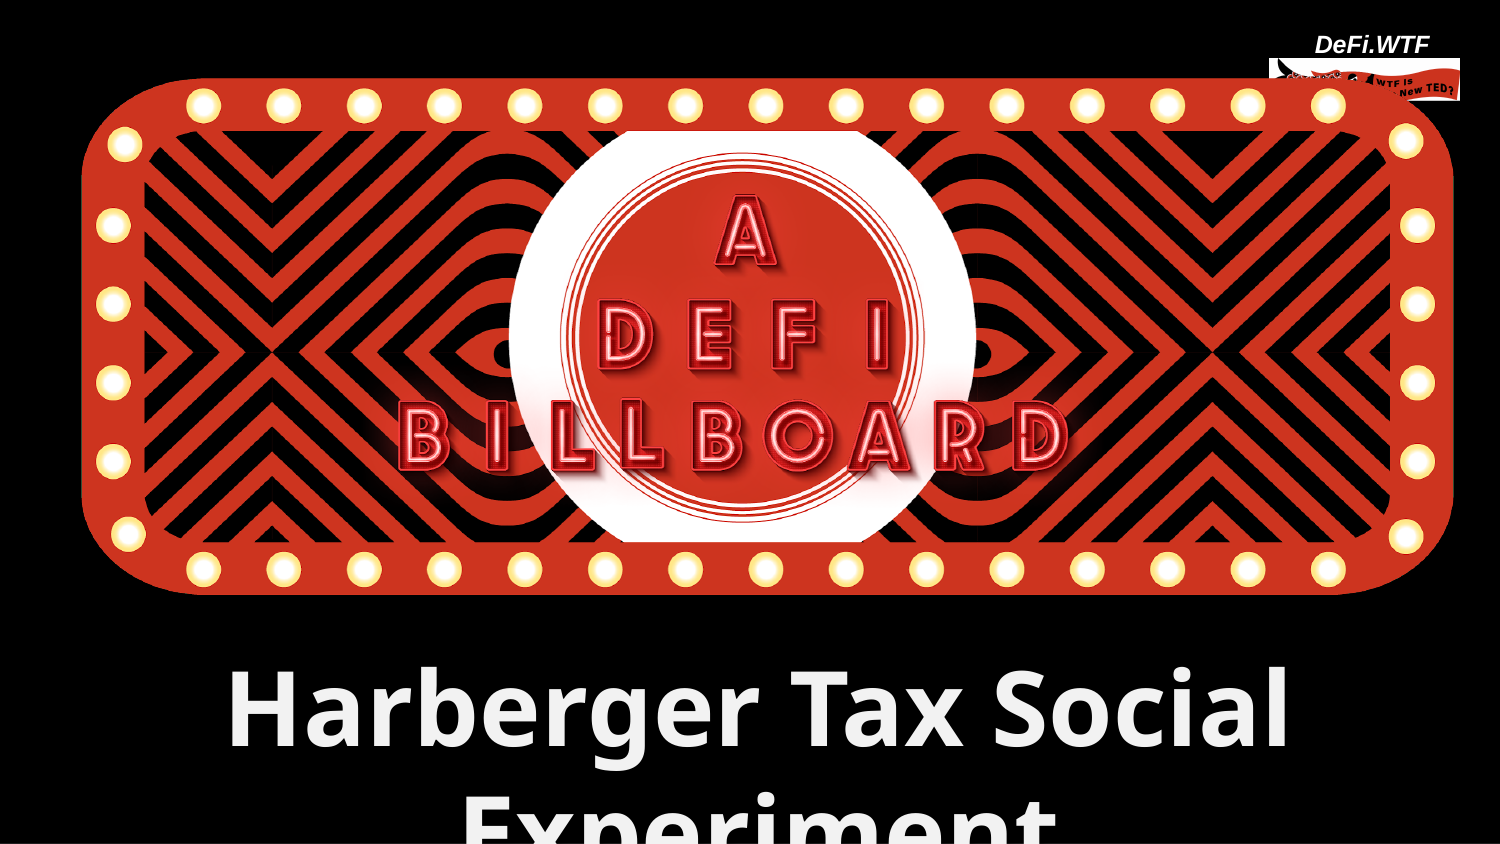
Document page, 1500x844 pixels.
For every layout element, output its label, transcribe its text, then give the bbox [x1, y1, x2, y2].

picture [74, 58, 1463, 599]
text_box Harberger Tax Social Experiment [108, 636, 1410, 773]
